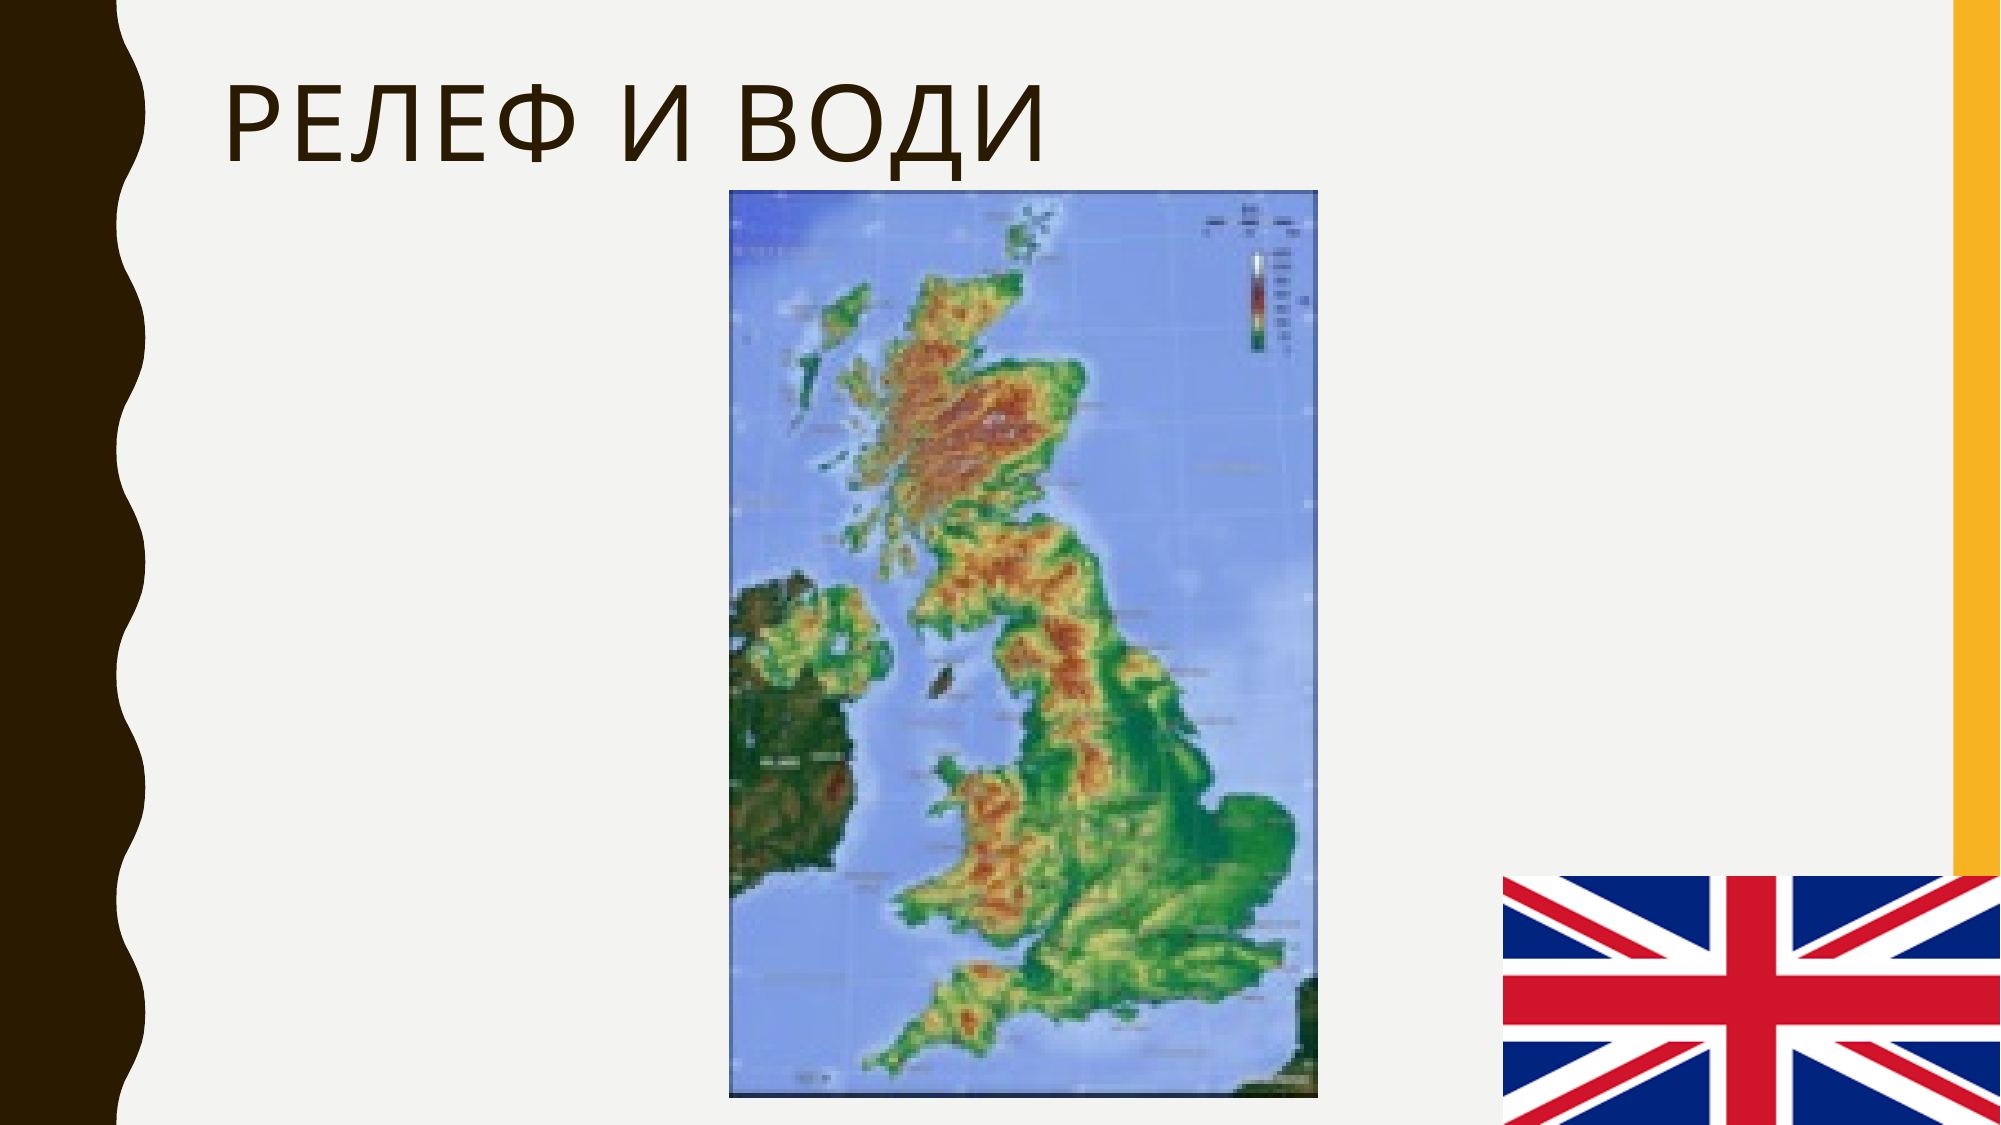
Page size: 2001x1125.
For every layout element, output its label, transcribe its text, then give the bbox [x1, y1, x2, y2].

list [729, 190, 1318, 1098]
picture [1503, 876, 2000, 1125]
title Релеф и води [205, 62, 1875, 308]
